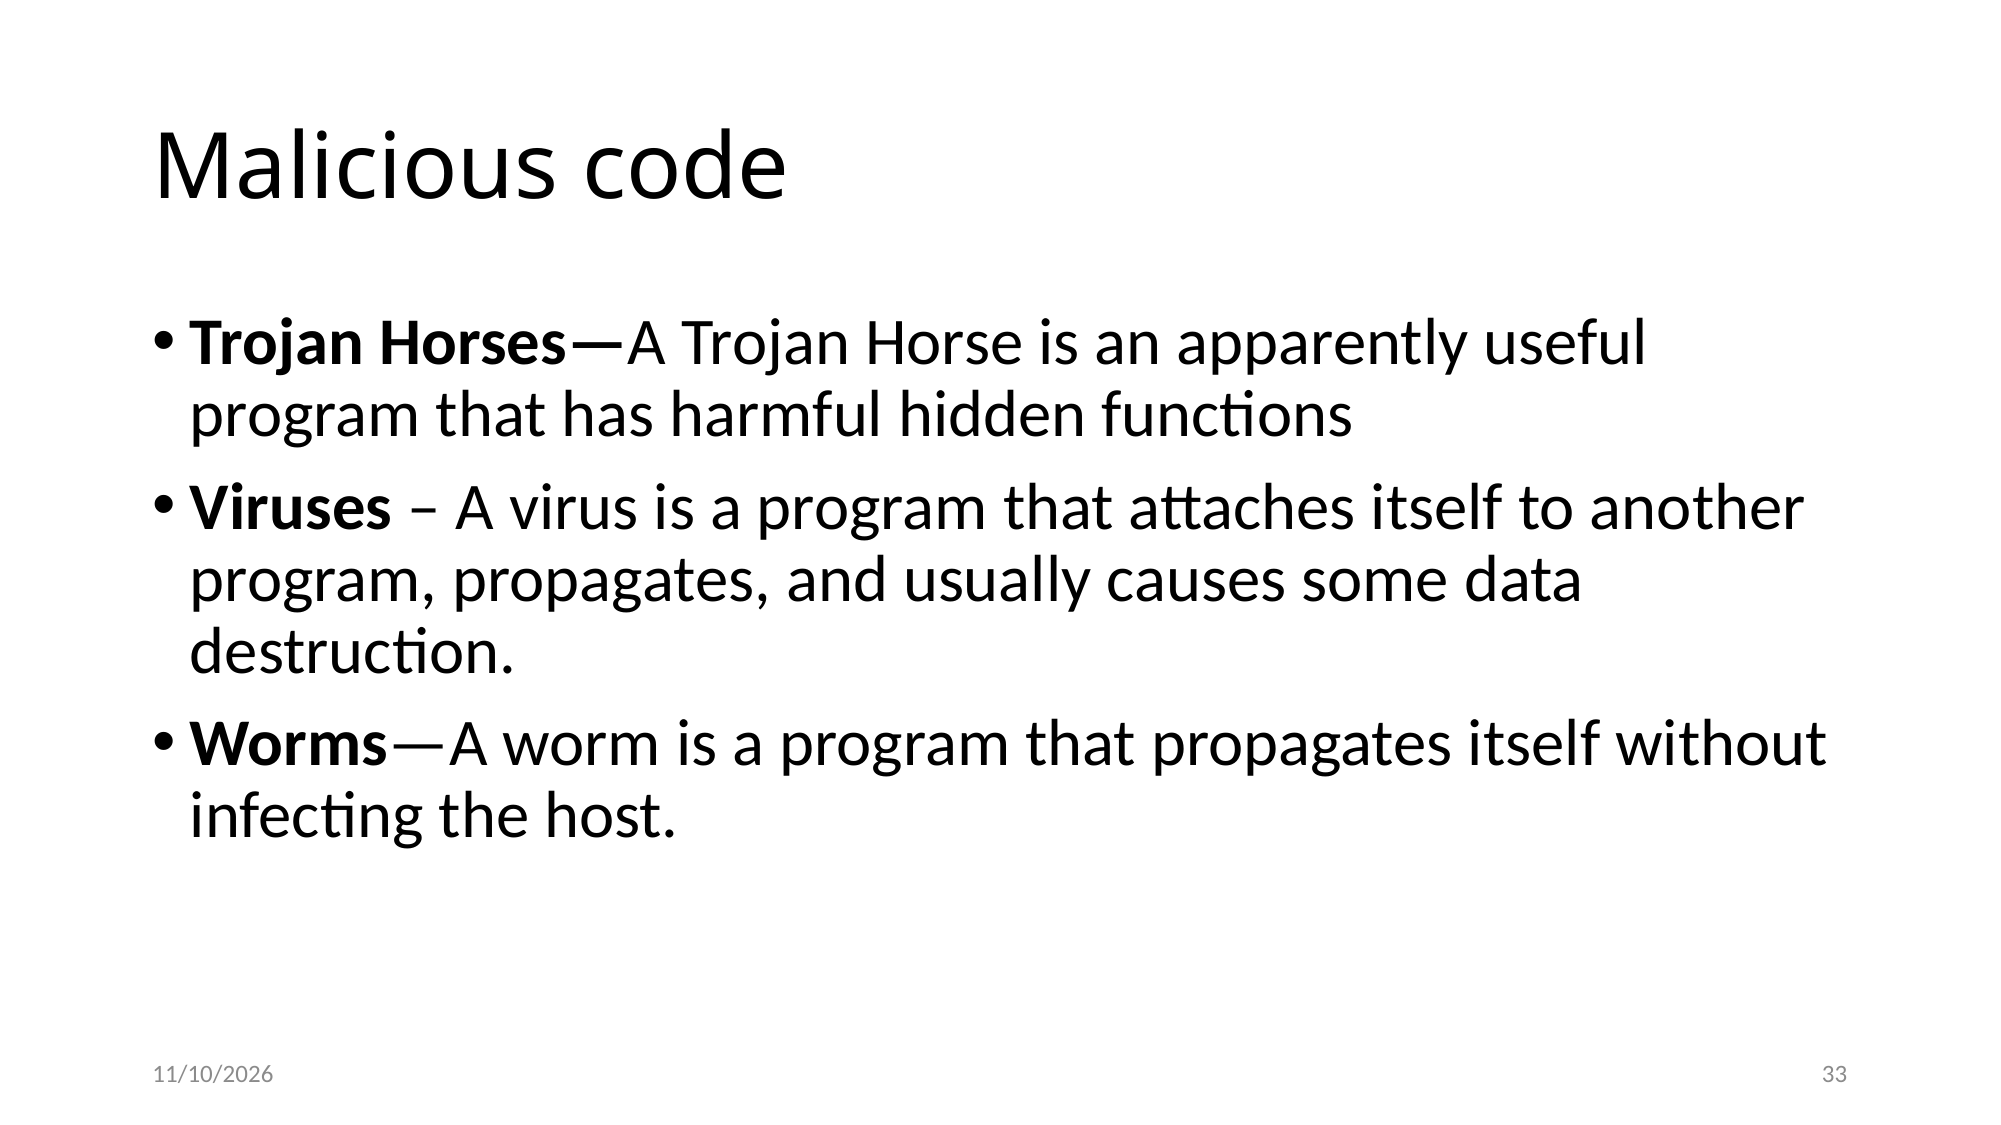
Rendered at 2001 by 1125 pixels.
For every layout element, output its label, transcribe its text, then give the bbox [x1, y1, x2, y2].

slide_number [137, 1042, 588, 1103]
list Trojan Horses—A Trojan Horse is an apparently useful program that has harmful hidden functions Viruses – A virus is a program that attaches itself to another program, propagates, and usually causes some data destruction. Worms—A worm is a program that propagates itself without infecting the host. [137, 299, 1863, 1014]
title Malicious code [137, 59, 1863, 278]
slide_number 33 [1412, 1042, 1863, 1103]
